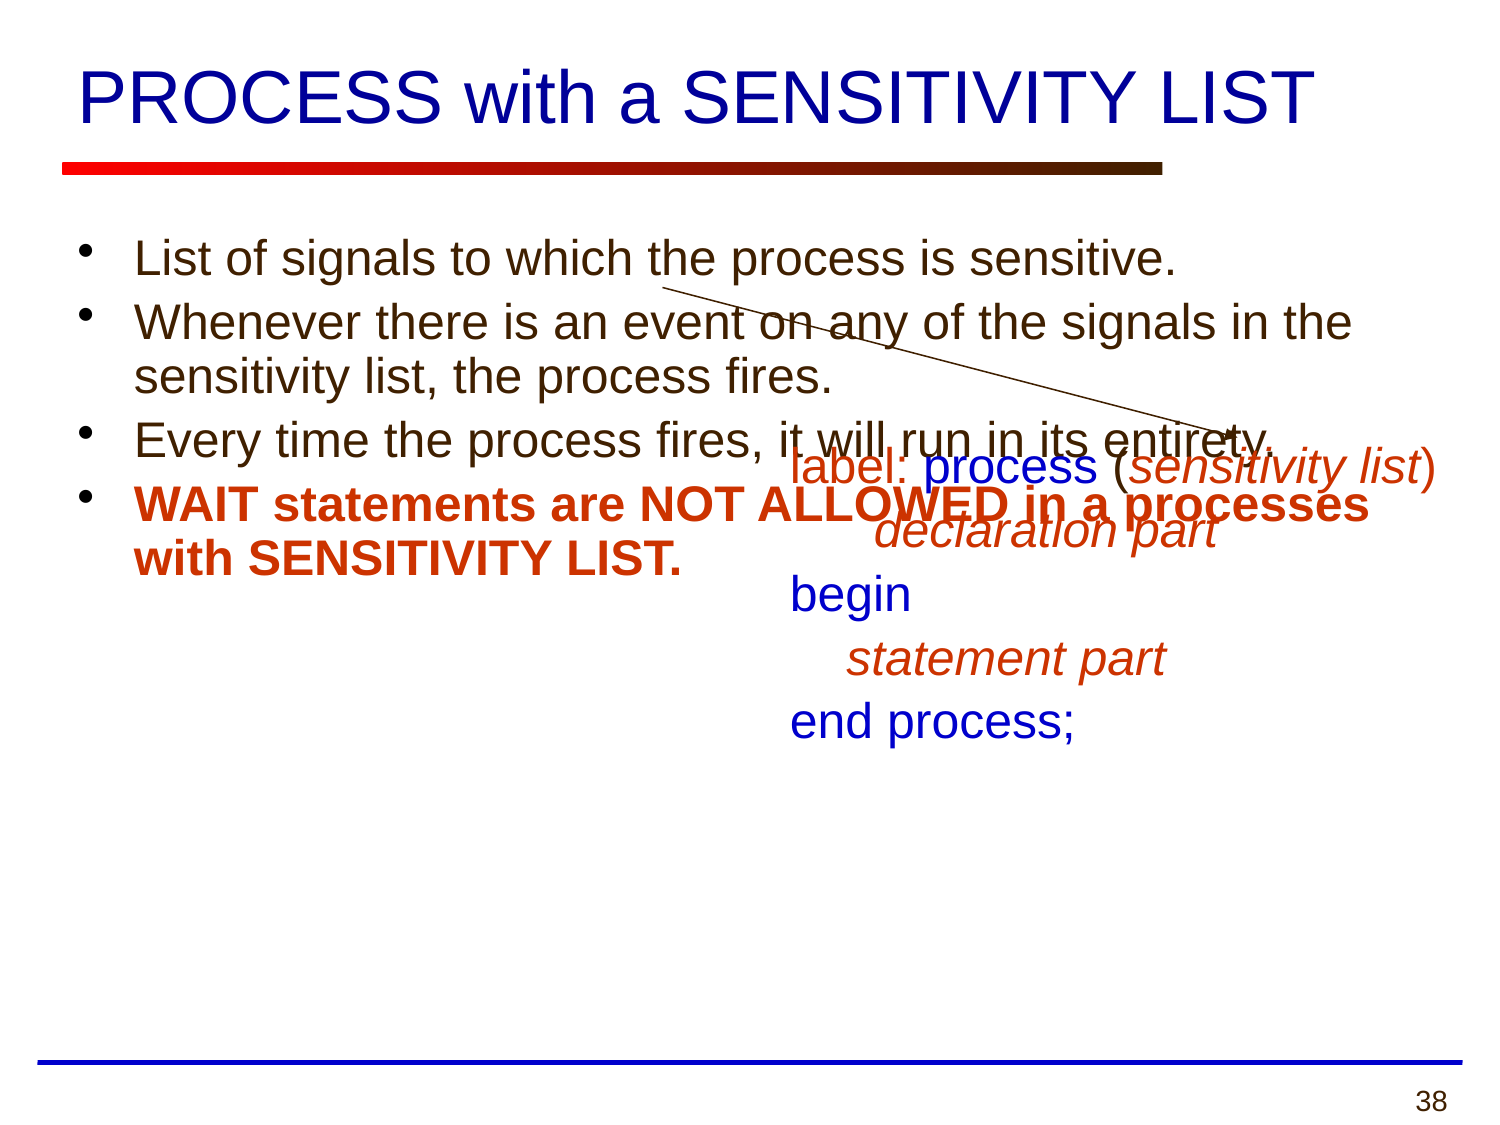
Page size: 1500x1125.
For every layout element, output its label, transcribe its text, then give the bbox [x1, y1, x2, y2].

list label: process (sensitivity list) declaration part begin statement part end process; [774, 362, 1463, 813]
title PROCESS with a SENSITIVITY LIST [62, 0, 1438, 188]
text_box [662, 287, 1238, 441]
list List of signals to which the process is sensitive. Whenever there is an event on any of the signals in the sensitivity list, the process fires. Every time the process fires, it will run in its entirety. WAIT statements are NOT ALLOWED in a processes with SENSITIVITY LIST. [62, 224, 1438, 1050]
